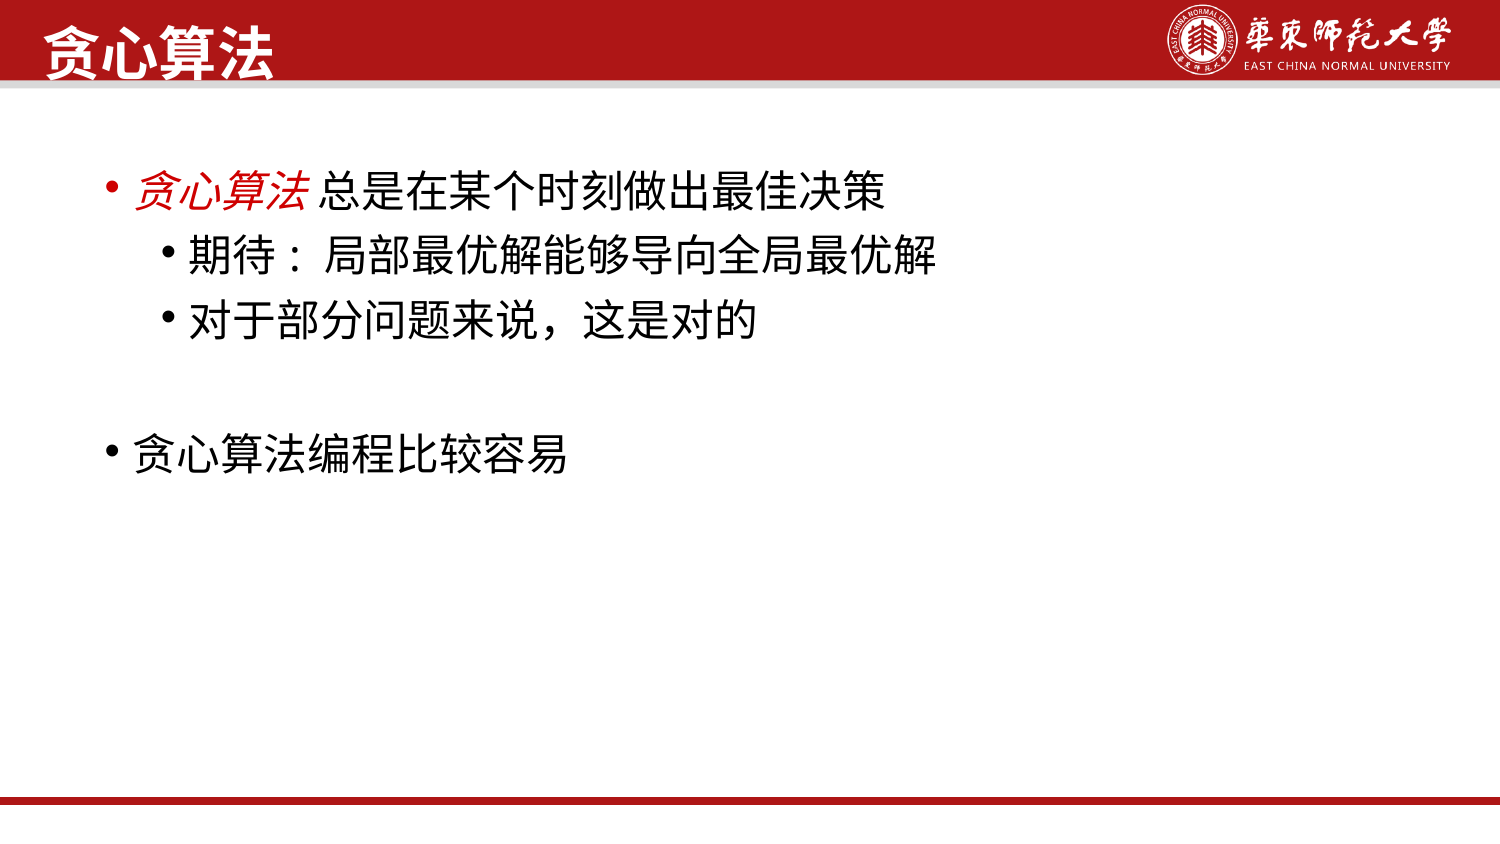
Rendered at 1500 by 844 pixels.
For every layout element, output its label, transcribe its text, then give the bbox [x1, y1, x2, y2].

text_box 贪心算法 总是在某个时刻做出最佳决策 期待: 局部最优解能够导向全局最优解 对于部分问题来说，这是对的 贪心算法编程比较容易 [89, 154, 1384, 690]
slide_number [1059, 782, 1397, 827]
picture [1113, 0, 1500, 165]
text_box 贪心算法 [31, 9, 1178, 98]
